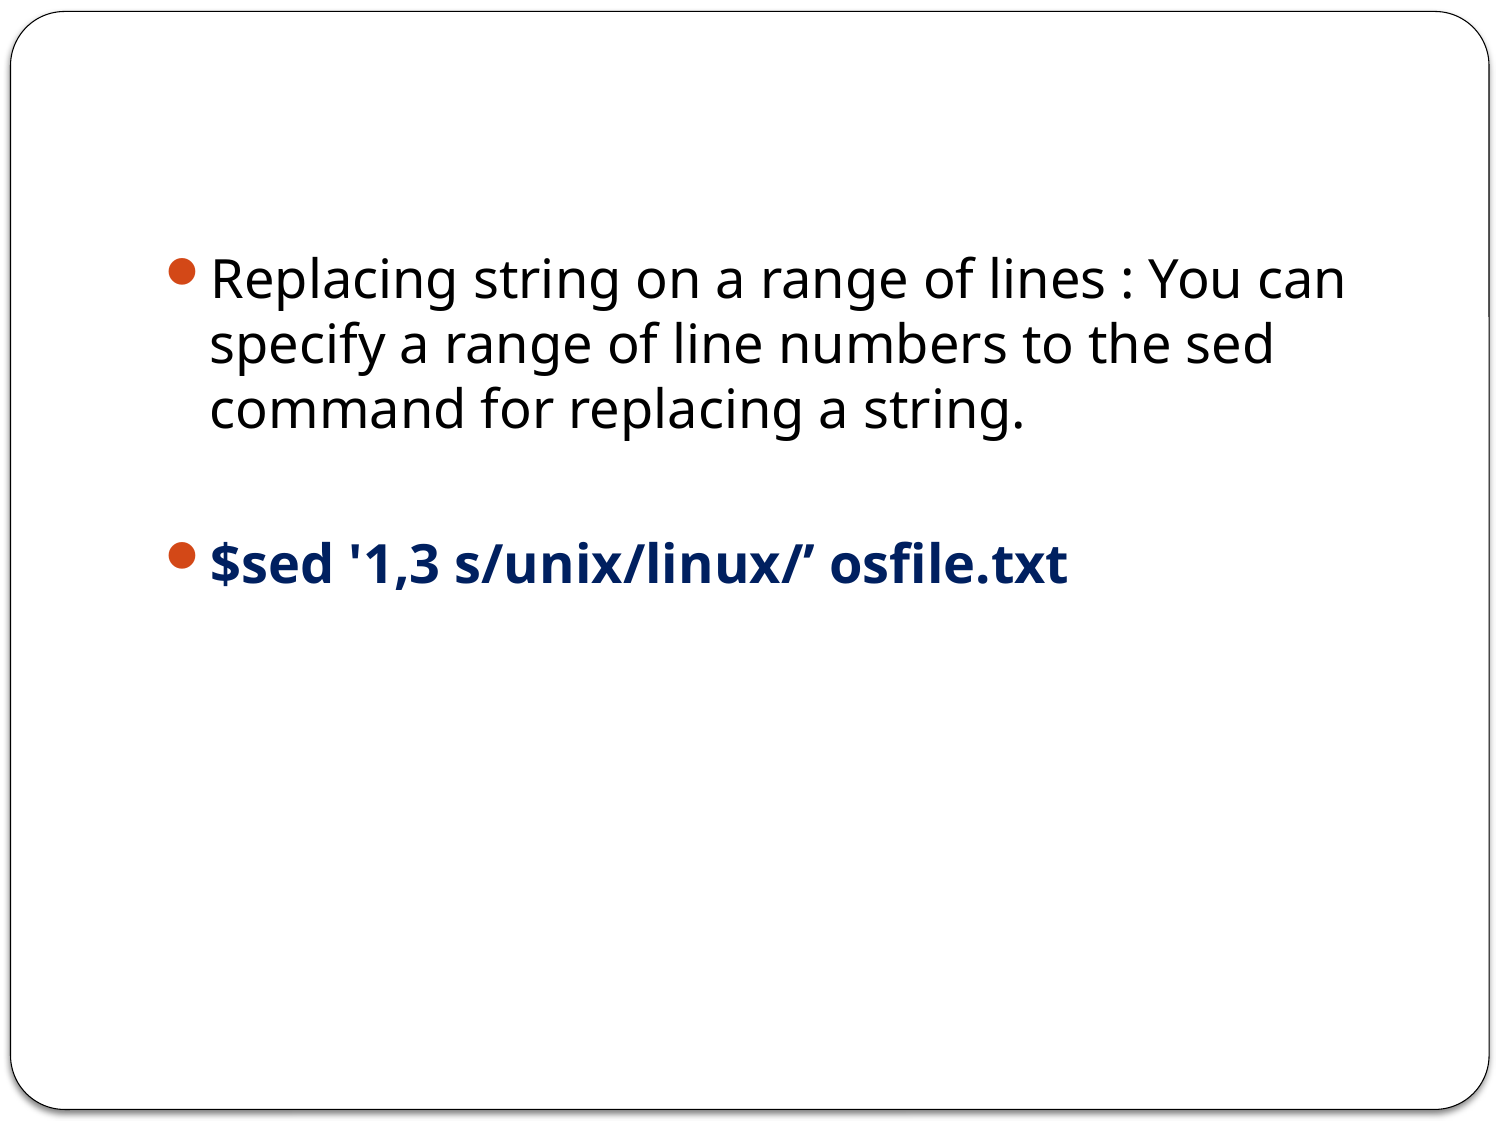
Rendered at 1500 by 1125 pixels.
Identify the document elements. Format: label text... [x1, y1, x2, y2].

list Replacing string on a range of lines : You can specify a range of line numbers to the sed command for replacing a string. $sed '1,3 s/unix/linux/’ osfile.txt [150, 237, 1425, 988]
